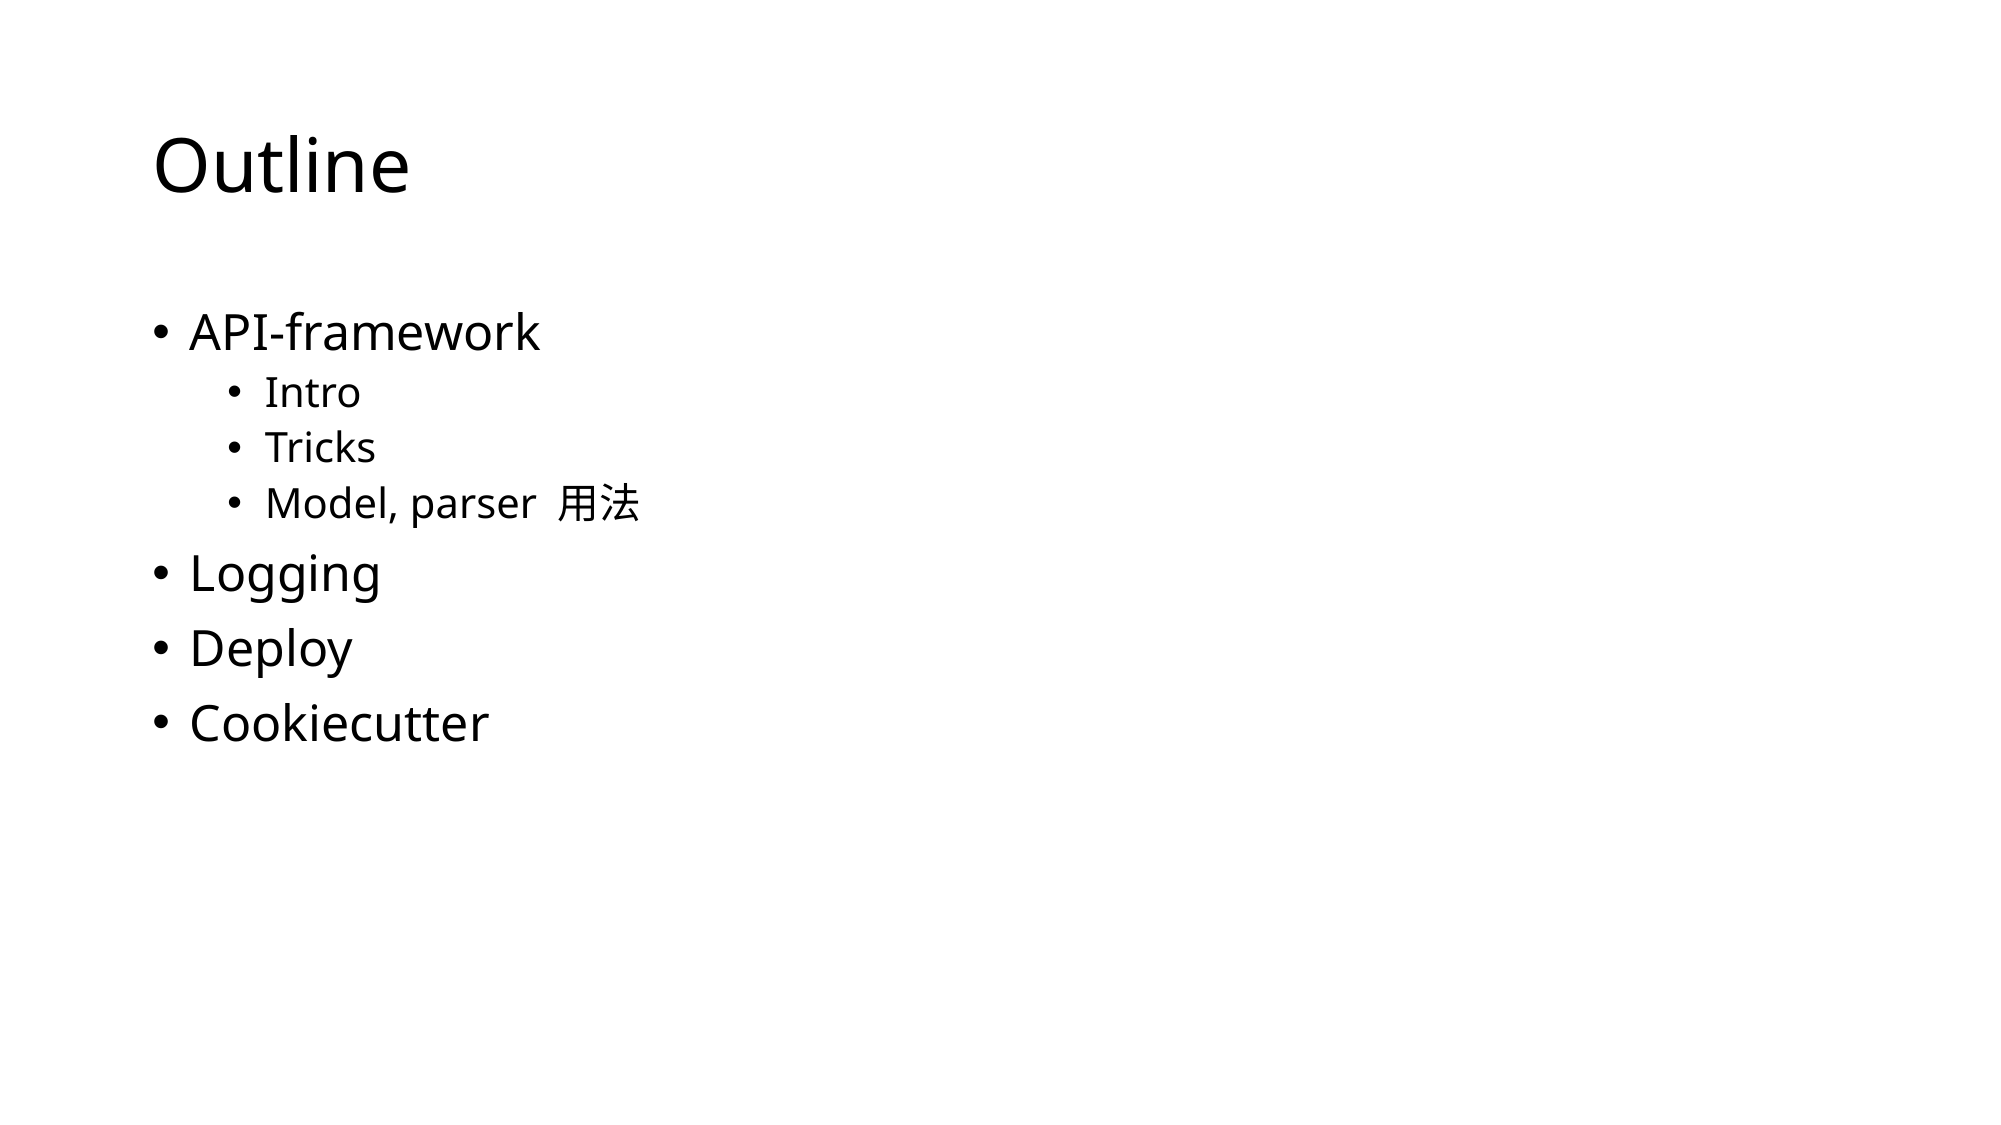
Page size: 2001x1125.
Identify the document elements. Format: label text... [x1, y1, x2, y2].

title Outline [137, 59, 1863, 278]
list API-framework Intro Tricks Model, parser 用法 Logging Deploy Cookiecutter [137, 299, 1863, 1014]
